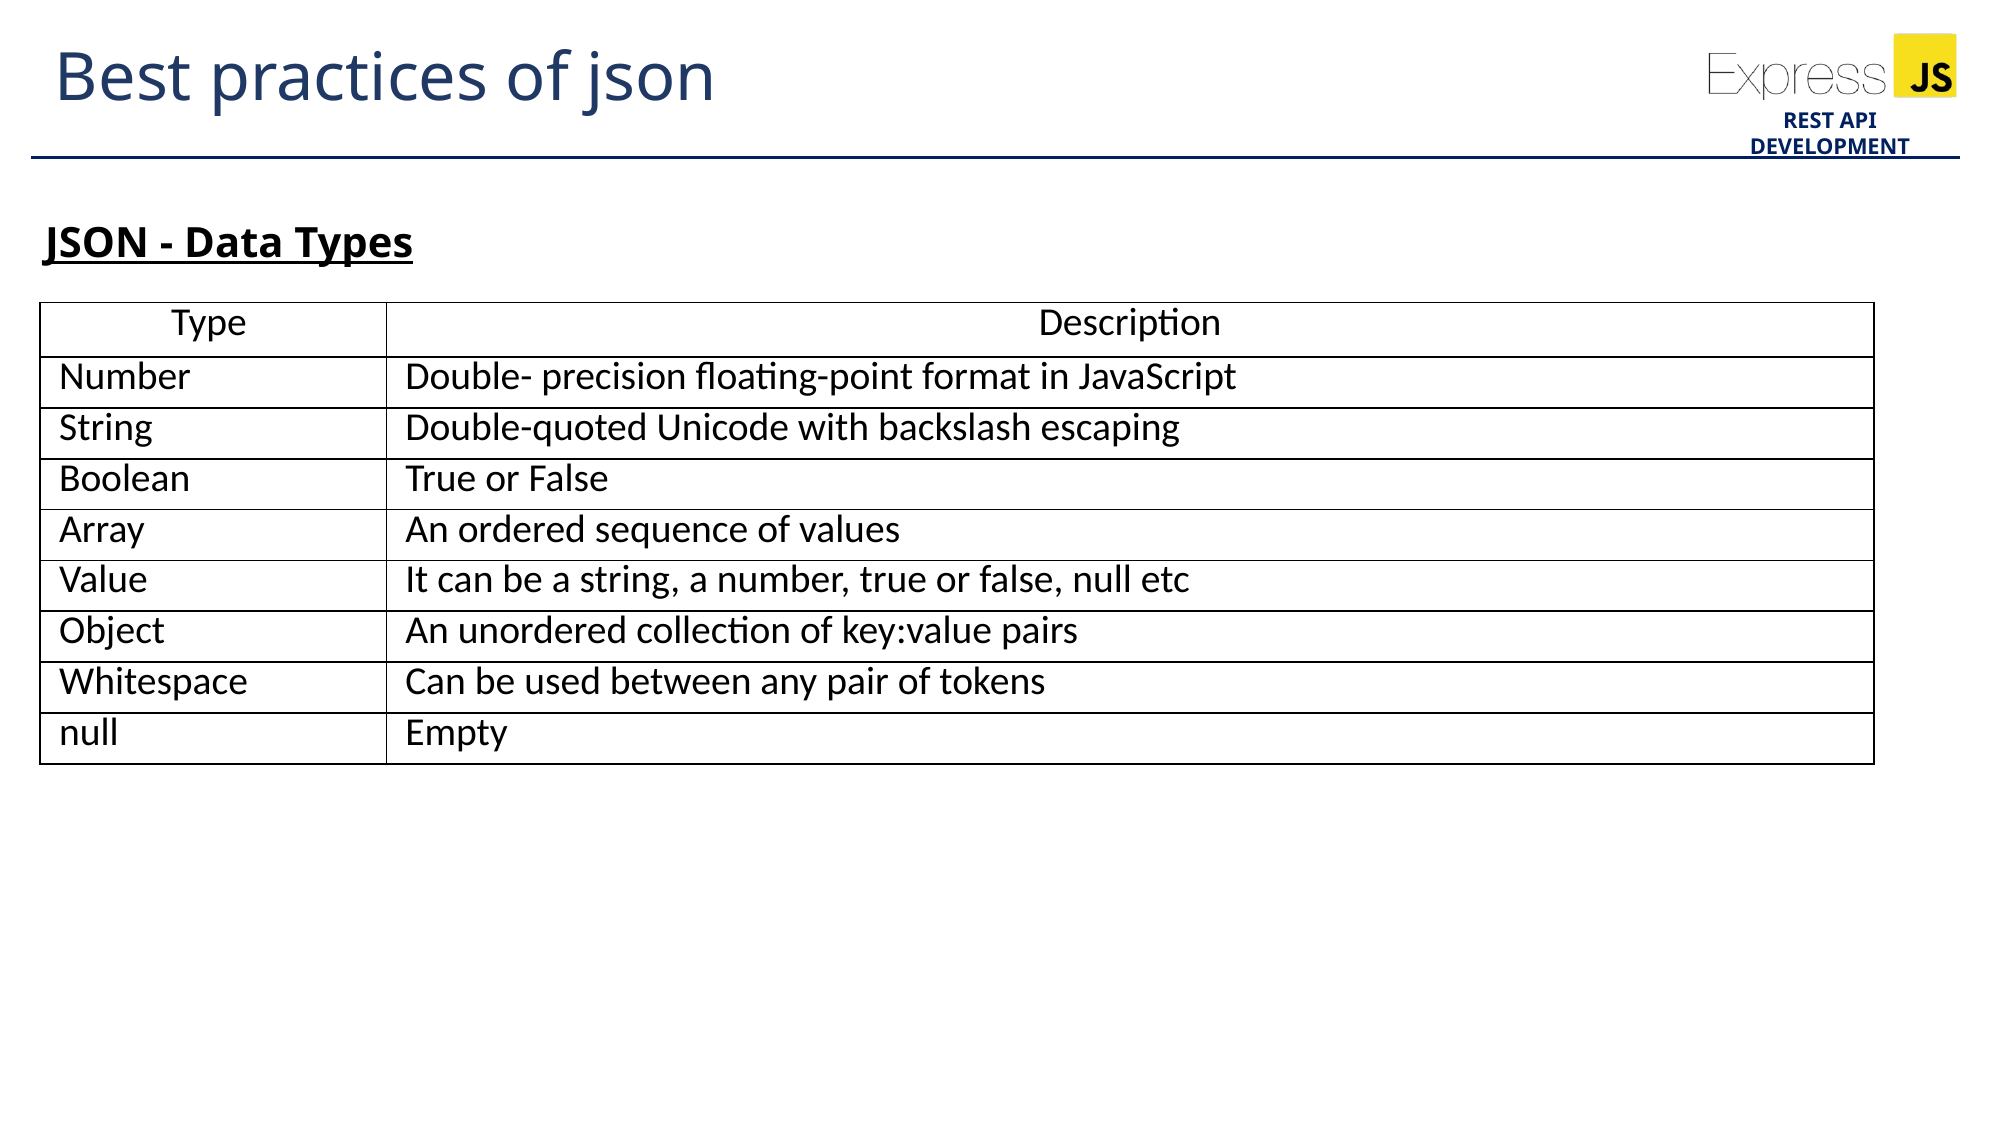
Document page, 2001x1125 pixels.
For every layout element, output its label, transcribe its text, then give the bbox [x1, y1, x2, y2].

table_cell null [41, 714, 386, 763]
table_cell Can be used between any pair of tokens [387, 663, 1873, 712]
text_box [1686, 29, 1974, 141]
table_cell Boolean [41, 460, 386, 509]
text_box JSON - Data Types [30, 205, 443, 274]
table_cell Empty [387, 714, 1873, 763]
table_cell An ordered sequence of values [387, 510, 1873, 560]
table_cell String [41, 409, 386, 458]
table_cell Double-quoted Unicode with backslash escaping [387, 409, 1873, 458]
table_cell Array [41, 510, 386, 560]
table_cell Double- precision floating-point format in JavaScript [387, 358, 1873, 407]
table_cell Value [41, 561, 386, 610]
table_cell It can be a string, a number, true or false, null etc [387, 561, 1873, 610]
table_header Type [41, 303, 386, 356]
table_cell Whitespace [41, 663, 386, 712]
table_cell Object [41, 612, 386, 661]
table_cell An unordered collection of key:value pairs [387, 612, 1873, 661]
table_cell True or False [387, 460, 1873, 509]
text_box Best practices of json [40, 26, 1011, 122]
table_cell Number [41, 358, 386, 407]
table_header Description [387, 303, 1873, 356]
